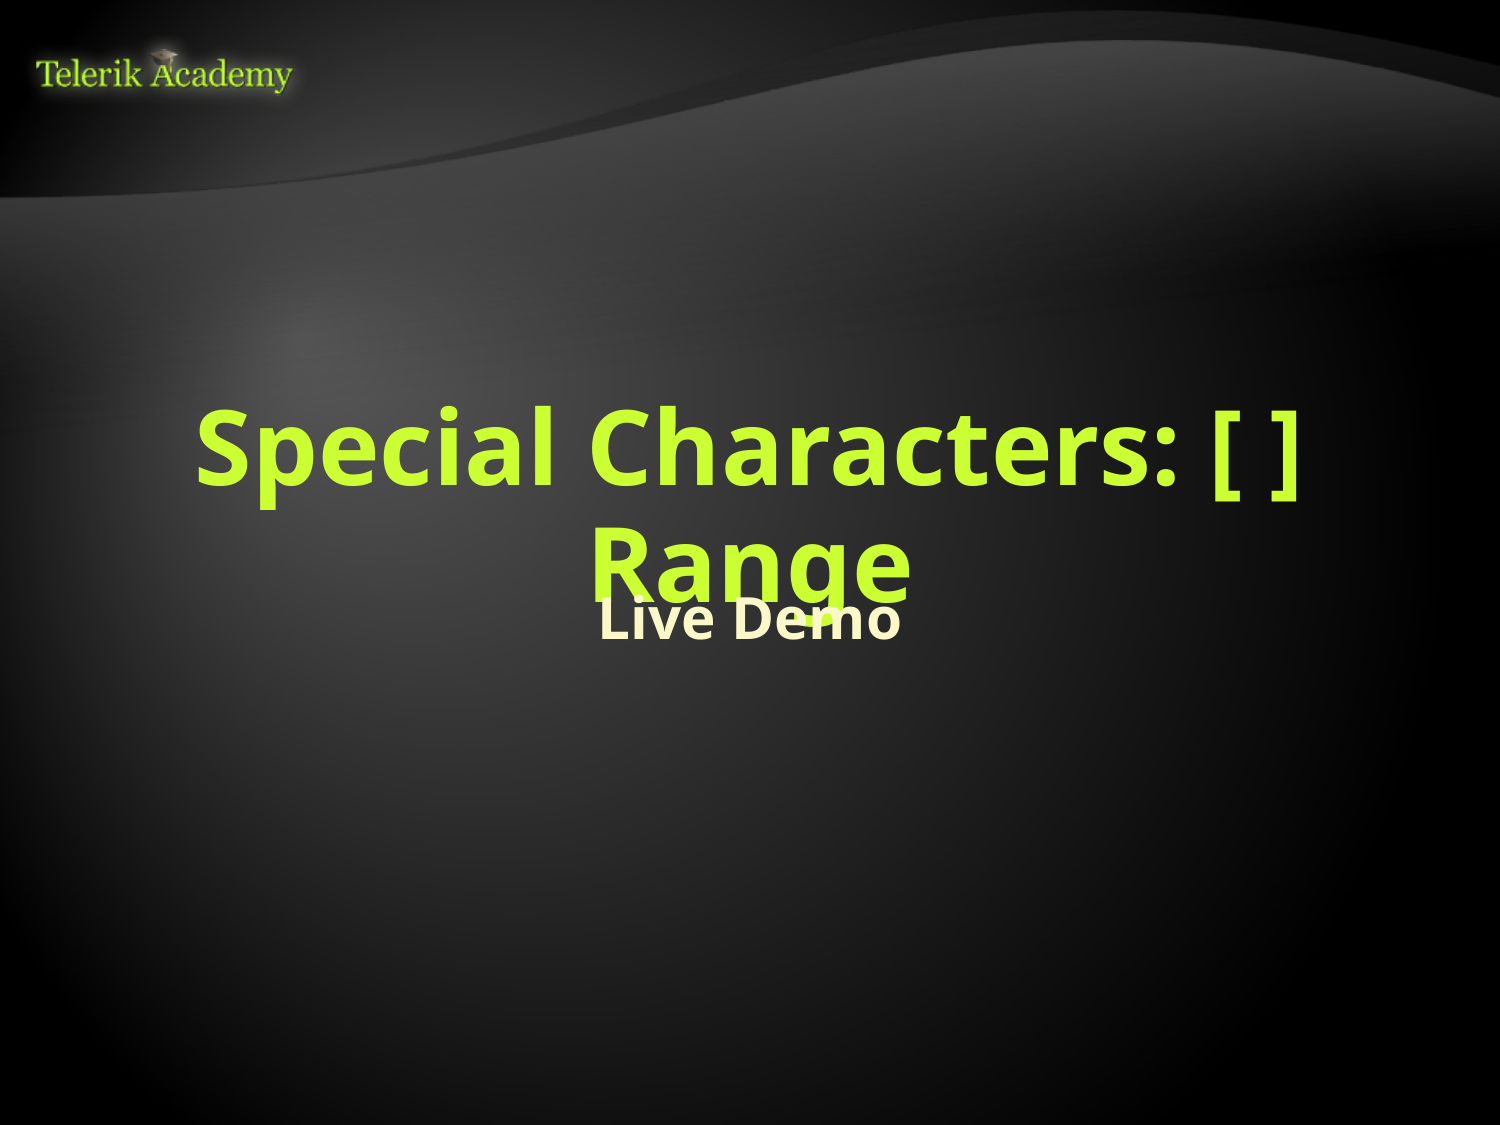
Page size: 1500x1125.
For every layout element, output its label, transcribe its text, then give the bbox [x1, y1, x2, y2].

subtitle Live Demo [99, 569, 1400, 663]
picture [0, 0, 1500, 1125]
title Special Characters: [ ] Range [76, 450, 1424, 563]
